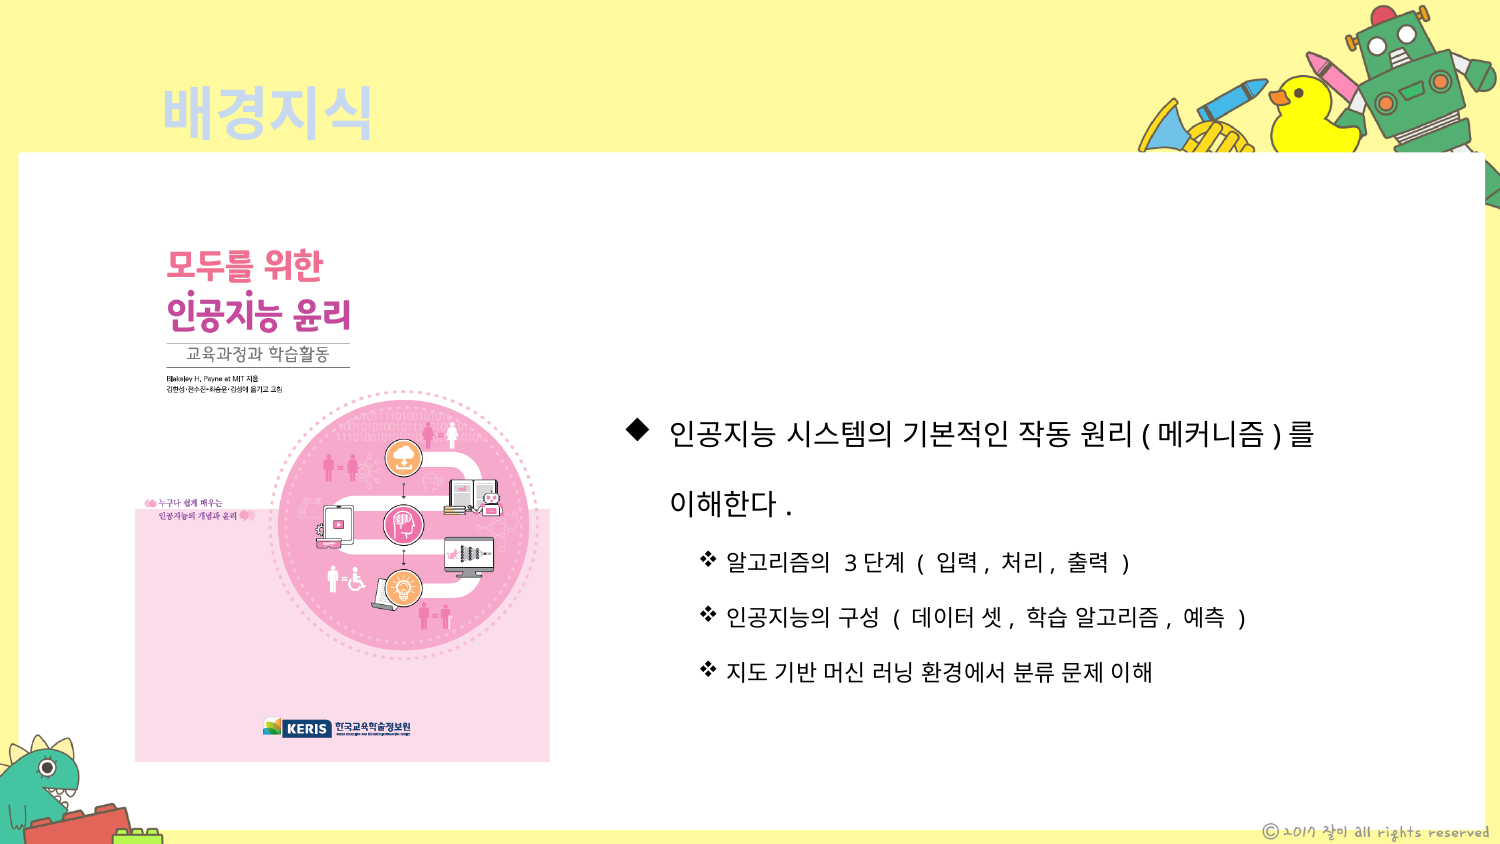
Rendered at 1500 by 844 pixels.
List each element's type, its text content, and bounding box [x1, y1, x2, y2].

text_box 인공지능 시스템의 기본적인 작동 원리(메커니즘)를 이해한다. 알고리즘의 3단계 ( 입력, 처리, 출력 ) 인공지능의 구성 ( 데이터 셋, 학습 알고리즘, 예측 ) 지도 기반 머신 러닝 환경에서 분류 문제 이해 [608, 373, 1365, 784]
picture [0, 0, 1500, 844]
text_box 배경지식 [122, 0, 416, 155]
